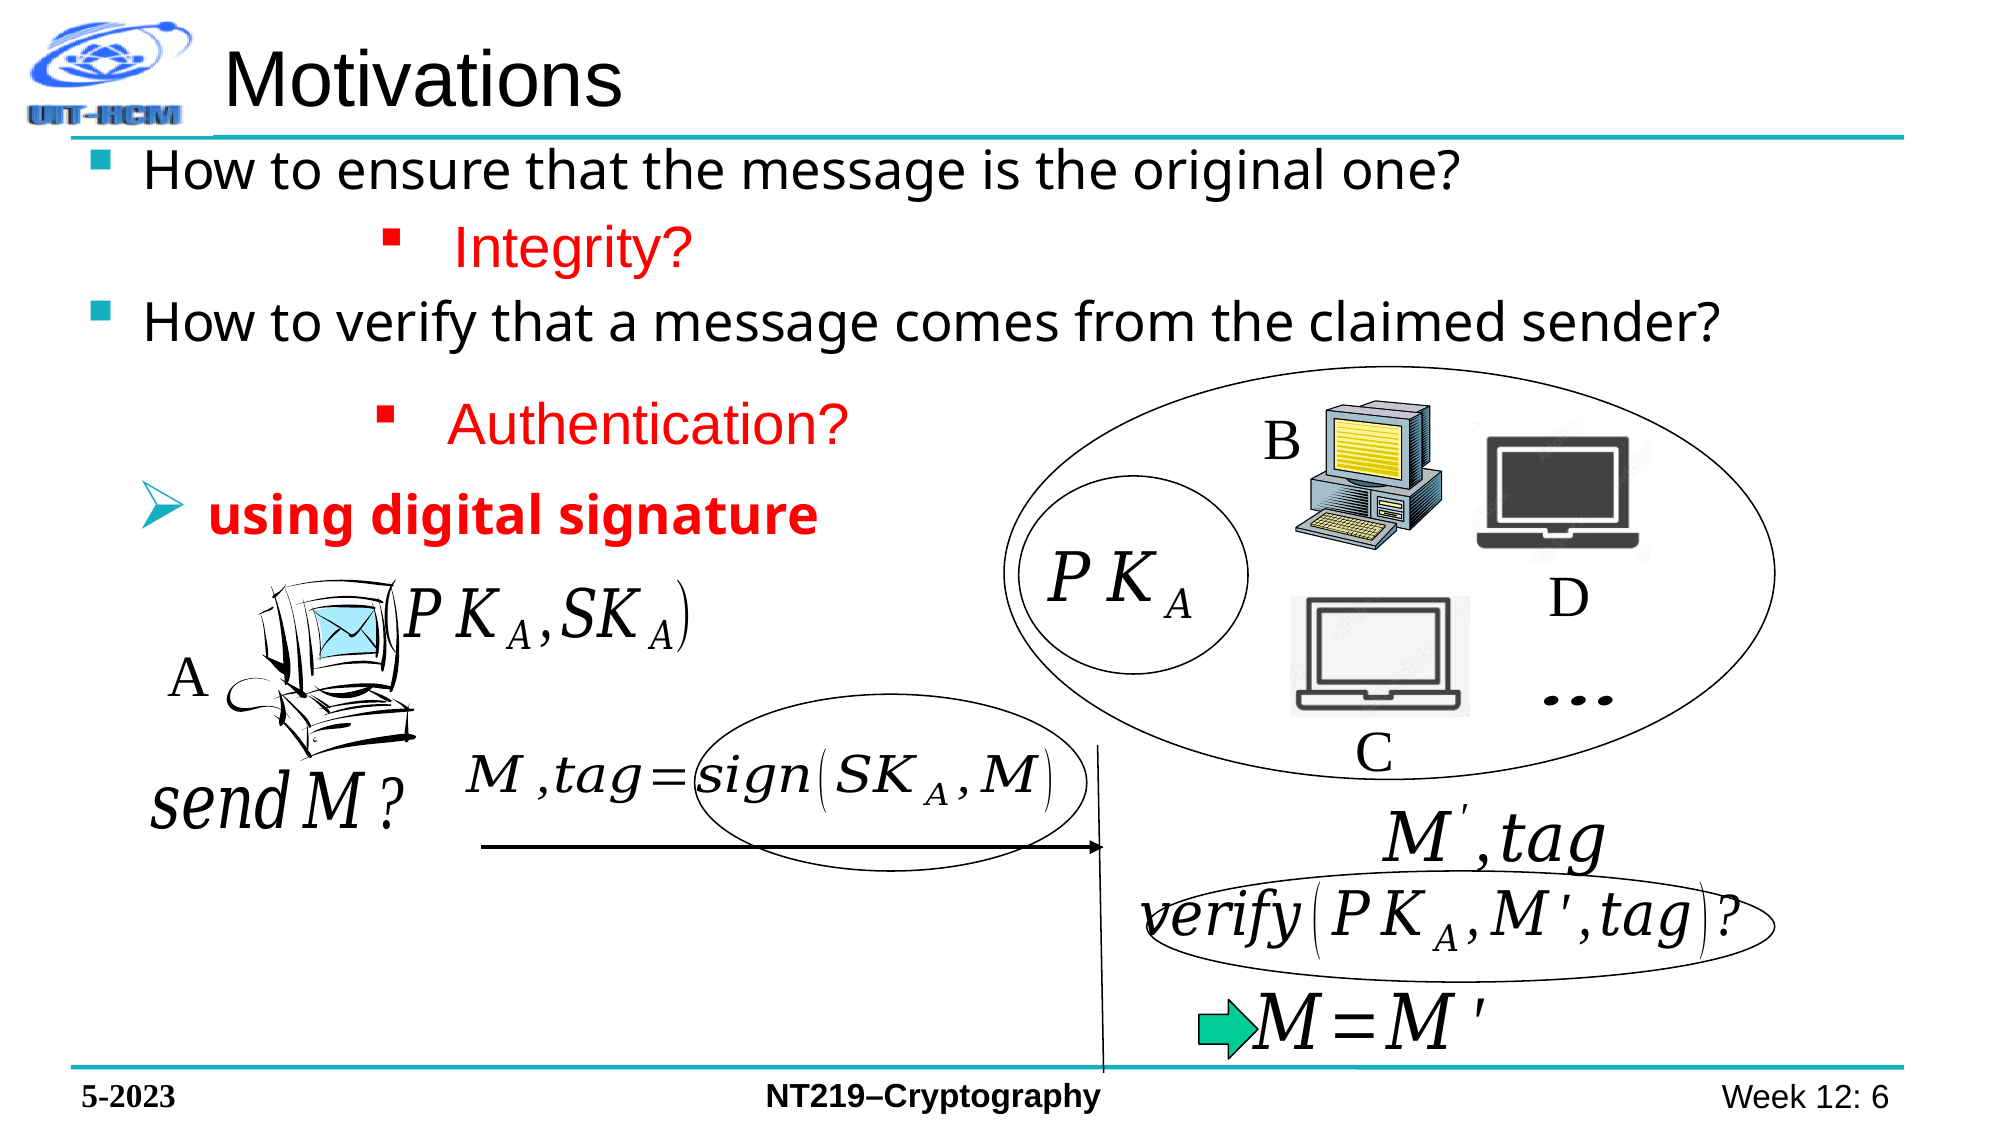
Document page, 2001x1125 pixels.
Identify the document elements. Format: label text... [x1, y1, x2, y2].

text_box Authentication? [358, 379, 866, 464]
text_box D [1533, 571, 1606, 636]
text_box Integrity? [364, 201, 710, 287]
title Motivations [208, 0, 1492, 128]
text_box [1146, 870, 1775, 983]
text_box A [152, 631, 219, 716]
text_box [694, 694, 1087, 846]
text_box [1198, 999, 1258, 1059]
text_box How to ensure that the message is the original one? How to verify that a message comes from the claimed sender? [70, 128, 1768, 360]
list using digital signature [121, 473, 1542, 1125]
picture [224, 573, 418, 762]
picture [7, 9, 208, 136]
picture [1472, 421, 1651, 563]
text_box C [1340, 725, 1410, 791]
picture [1294, 399, 1443, 551]
text_box [781, 856, 1000, 872]
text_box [1097, 744, 1104, 1074]
picture [1289, 595, 1470, 718]
text_box [1004, 366, 1775, 780]
